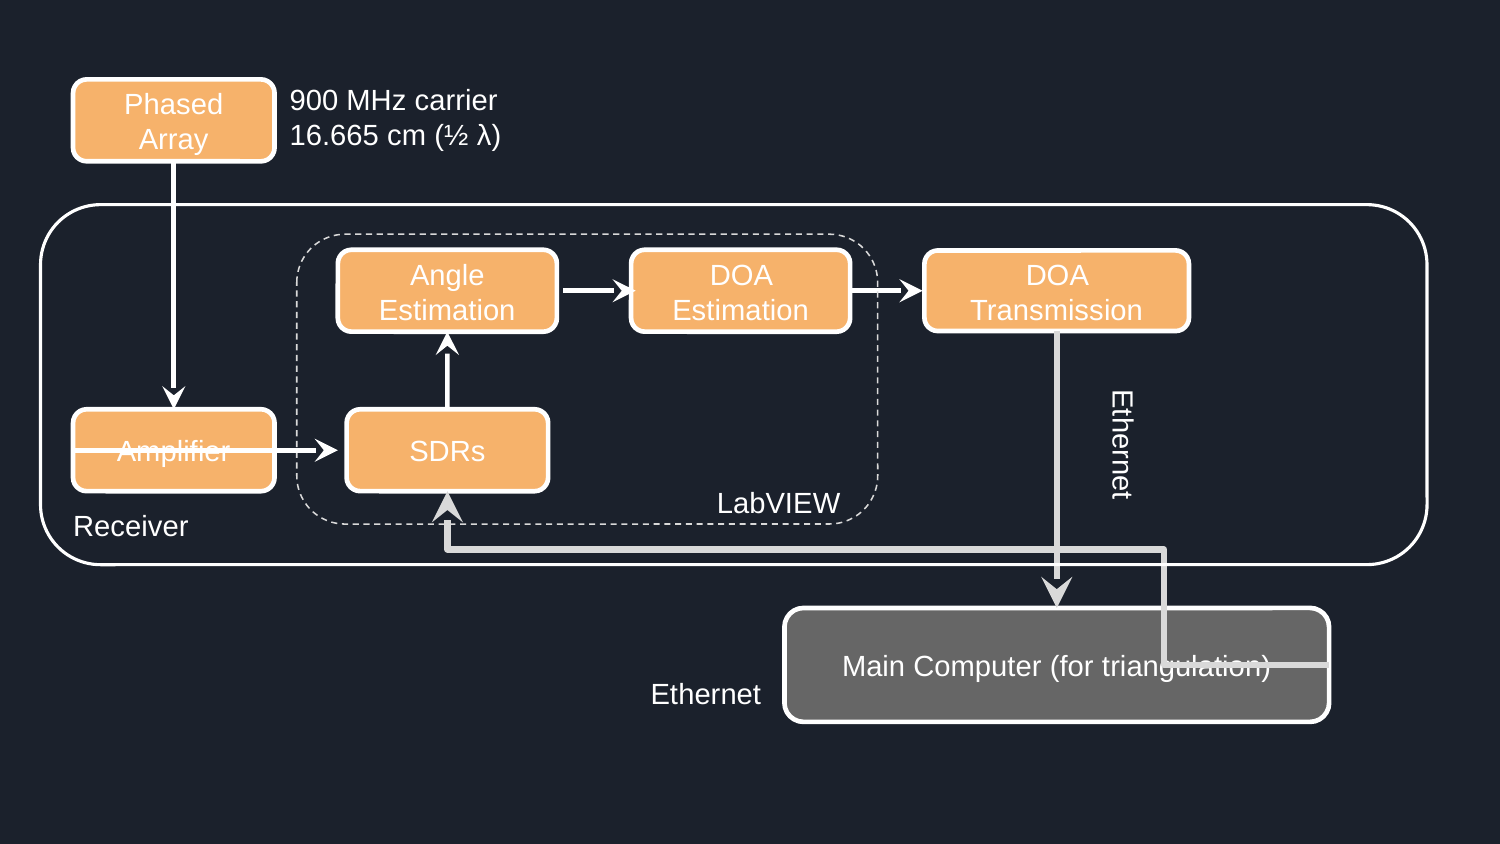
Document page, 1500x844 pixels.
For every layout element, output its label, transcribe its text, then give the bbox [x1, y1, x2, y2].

text_box 900 MHz carrier 16.665 cm (½ λ) [274, 66, 580, 145]
text_box Phased Array [72, 79, 275, 162]
text_box Ethernet [635, 669, 788, 738]
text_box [447, 491, 785, 666]
text_box Main Computer (for triangulation) [788, 607, 1330, 722]
text_box Receiver [40, 204, 1428, 565]
